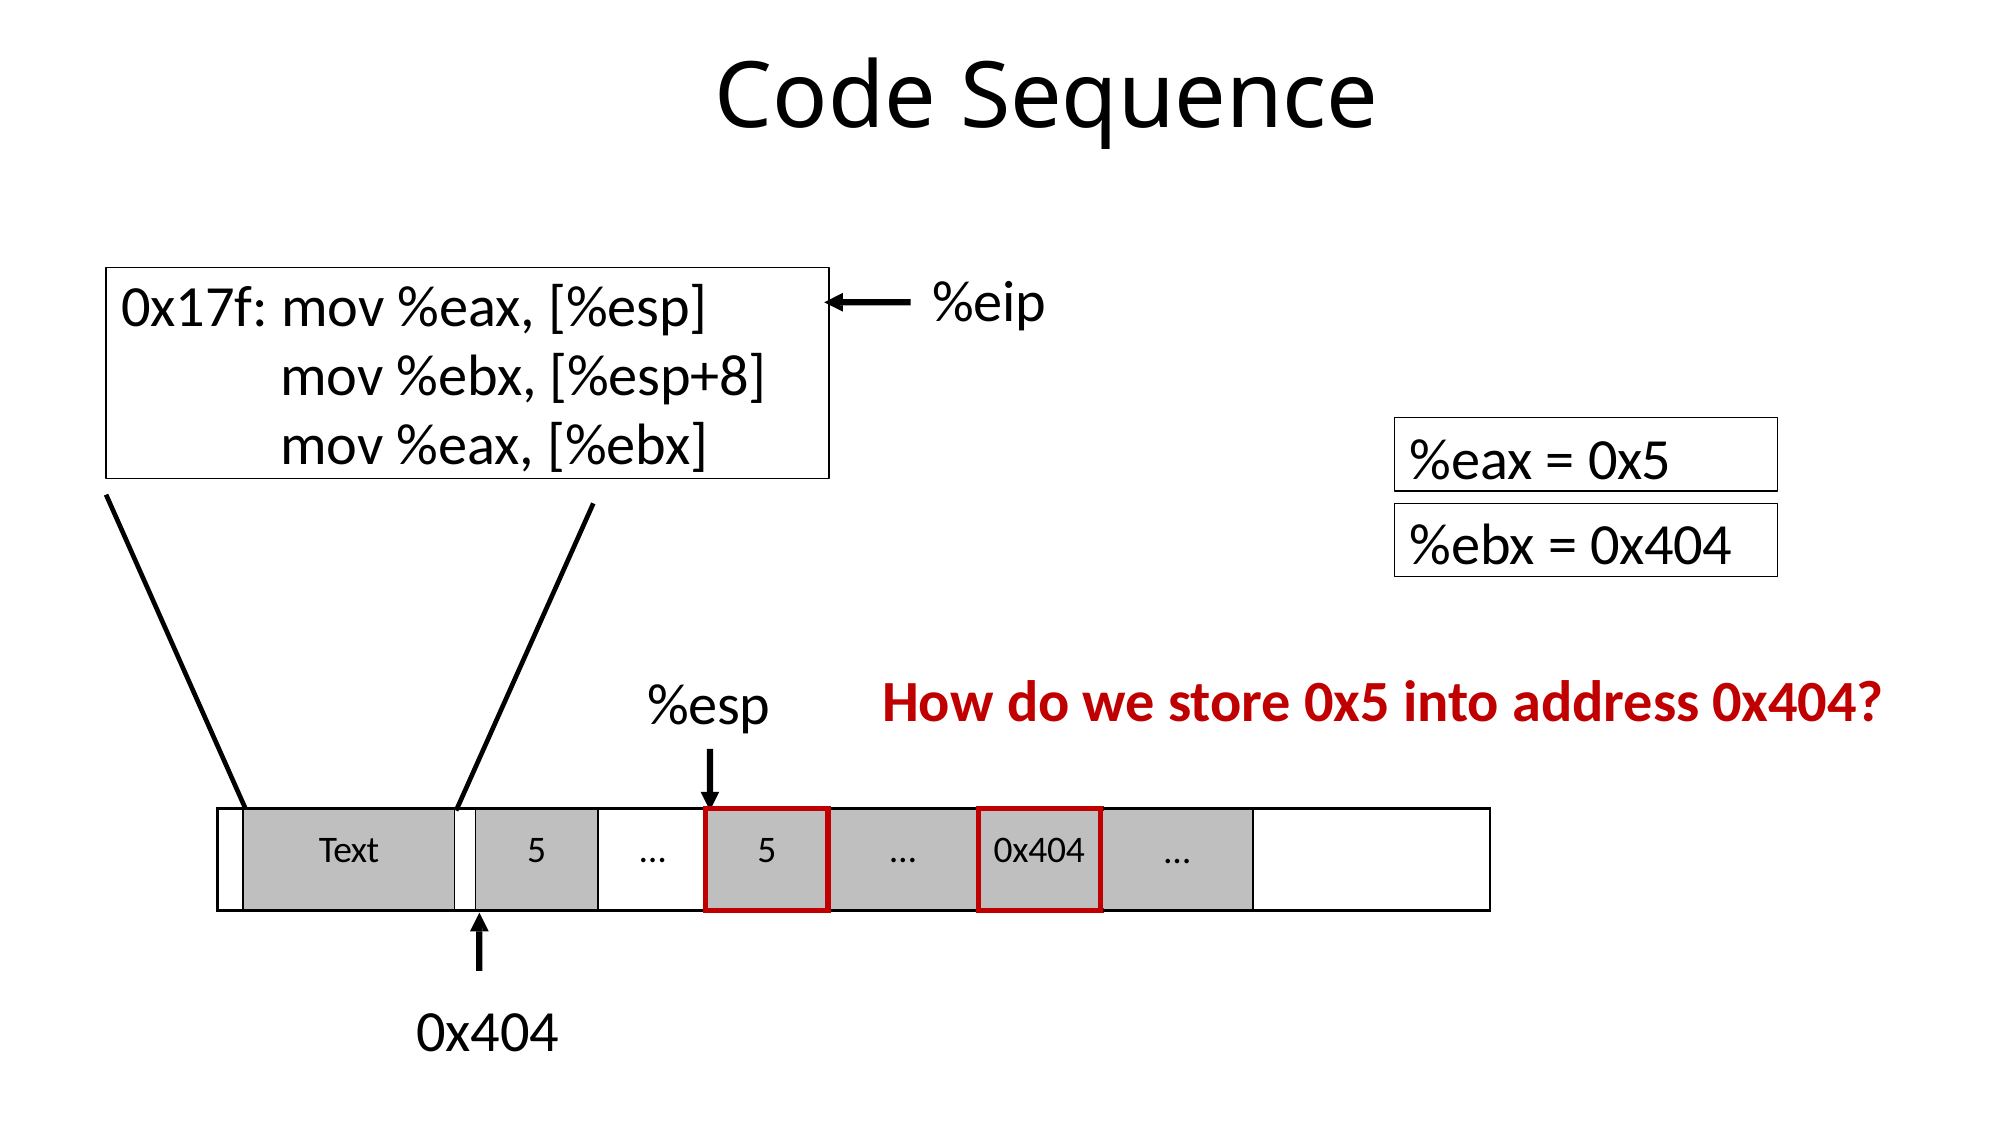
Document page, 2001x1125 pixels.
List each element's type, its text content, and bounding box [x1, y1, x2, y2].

table_header … [831, 810, 976, 909]
text_box [469, 912, 489, 971]
table_header … [1103, 810, 1252, 909]
table_header … [599, 810, 703, 909]
table_header [219, 810, 242, 909]
table_header [455, 810, 475, 909]
table_header 5 [476, 810, 597, 909]
text_box [700, 748, 720, 806]
text_box 0x17f: mov %eax, [%esp] mov %ebx, [%esp+8] mov %eax, [%ebx] [106, 267, 830, 479]
table_header [1254, 810, 1489, 909]
text_box %eip [930, 260, 1050, 333]
text_box How do we store 0x5 into address 0x404? [880, 661, 1889, 734]
title Code Sequence [149, 0, 1851, 224]
table_header Text [244, 810, 454, 909]
text_box %esp [645, 664, 774, 737]
text_box [824, 292, 911, 312]
text_box %eax = 0x5 [1394, 417, 1778, 492]
table_header 0x404 [981, 811, 1098, 908]
text_box %ebx = 0x404 [1394, 503, 1778, 577]
text_box 0x404 [414, 991, 563, 1063]
table_header 5 [708, 811, 825, 908]
